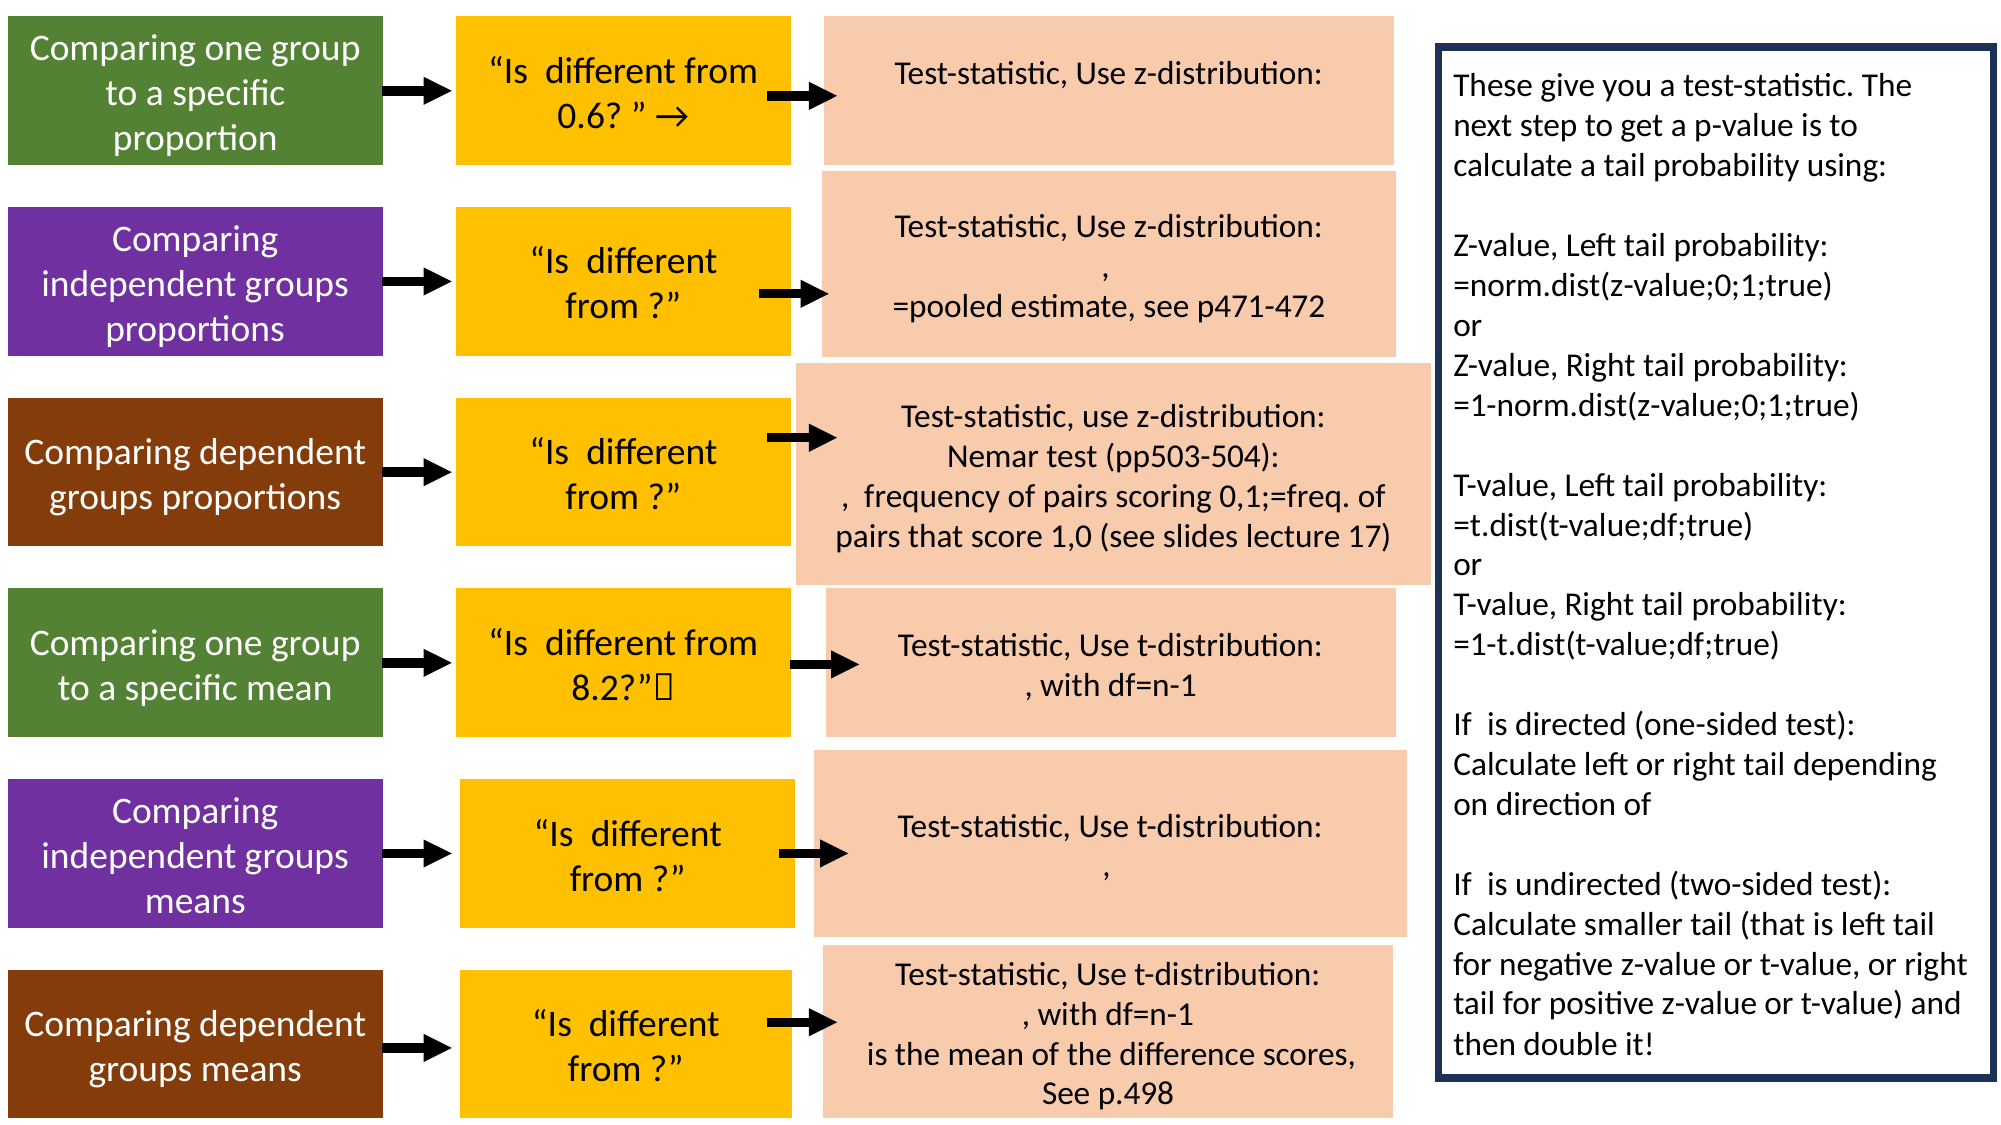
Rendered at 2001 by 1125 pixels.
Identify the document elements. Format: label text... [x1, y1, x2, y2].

text_box Comparing one group to a specific proportion [8, 16, 383, 165]
text_box Comparing independent groups proportions [8, 207, 383, 356]
text_box Comparing one group to a specific mean [8, 588, 383, 737]
text_box Comparing dependent groups means [8, 970, 383, 1118]
text_box Comparing dependent groups proportions [8, 398, 383, 546]
text_box Comparing independent groups means [8, 779, 383, 928]
